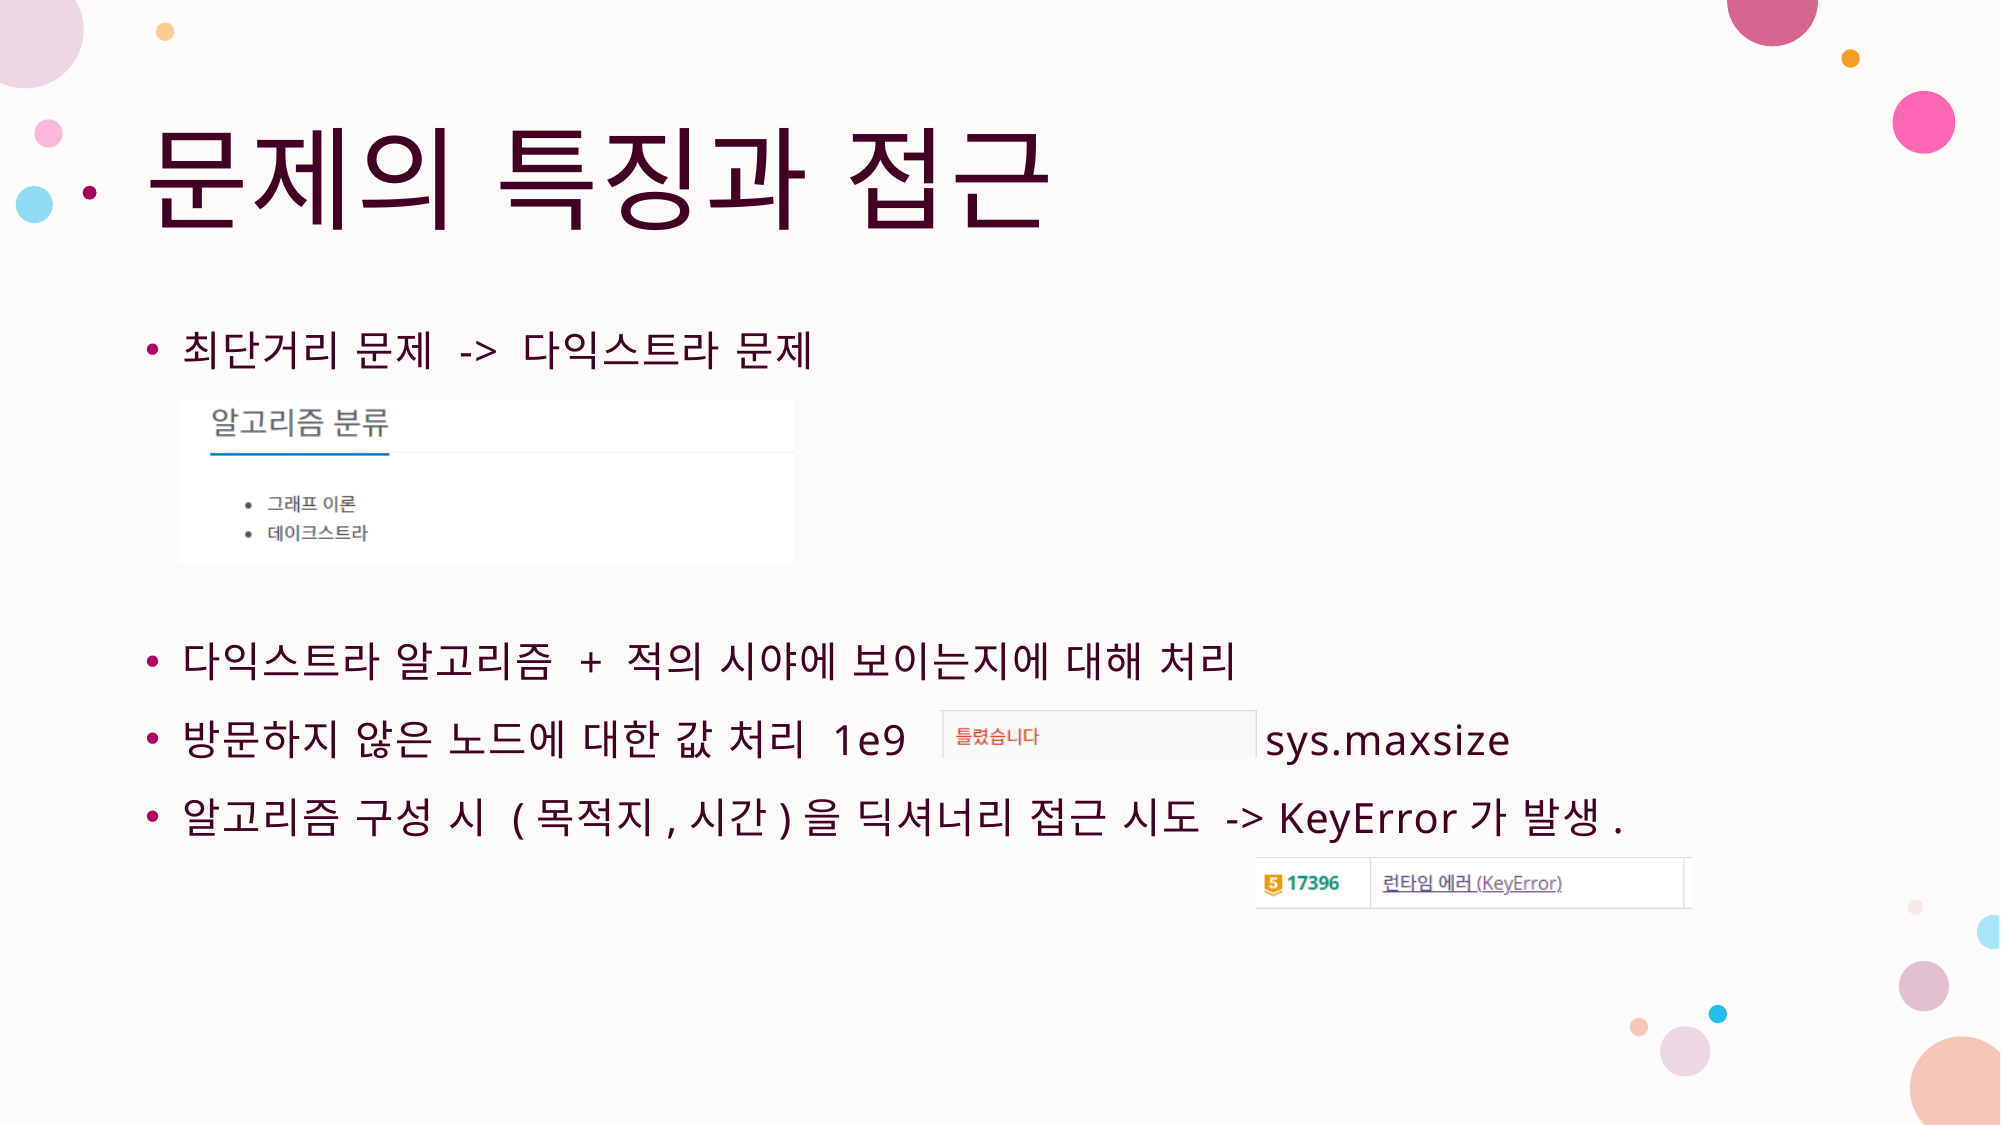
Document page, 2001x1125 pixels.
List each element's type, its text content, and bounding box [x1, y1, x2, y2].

picture [1256, 857, 1692, 909]
list 최단거리 문제 -> 다익스트라 문제 다익스트라 알고리즘 + 적의 시야에 보이는지에 대해 처리 방문하지 않은 노드에 대한 값 처리 1e9 -> sys.maxsize 알고리즘 구성 시 (목적지,시간)을 딕셔너리 접근 시도 -> KeyError가 발생. [127, 299, 1877, 1014]
picture [940, 710, 1257, 758]
title 문제의 특징과 접근 [127, 59, 1877, 278]
picture [179, 399, 794, 563]
